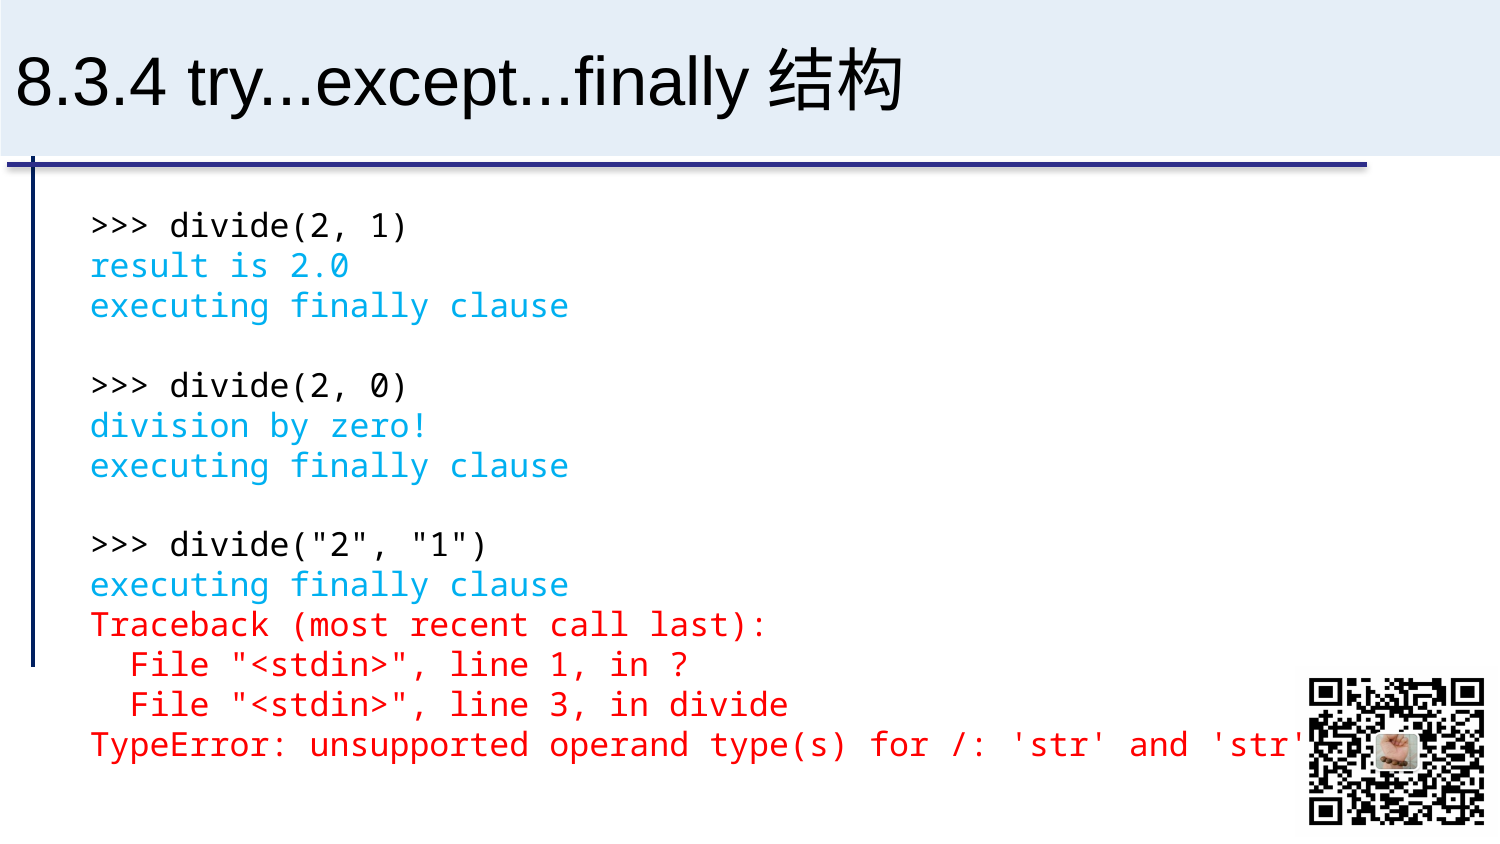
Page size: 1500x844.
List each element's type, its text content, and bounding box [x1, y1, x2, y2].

list >>> divide(2, 1) result is 2.0 executing finally clause >>> divide(2, 0) division by zero! executing finally clause >>> divide("2", "1") executing finally clause Traceback (most recent call last): File "<stdin>", line 1, in ? File "<stdin>", line 3, in divide TypeError: unsupported operand type(s) for /: 'str' and 'str' [74, 196, 1426, 755]
picture [1295, 666, 1498, 837]
title 8.3.4 try...except...finally结构 [0, 0, 1500, 157]
